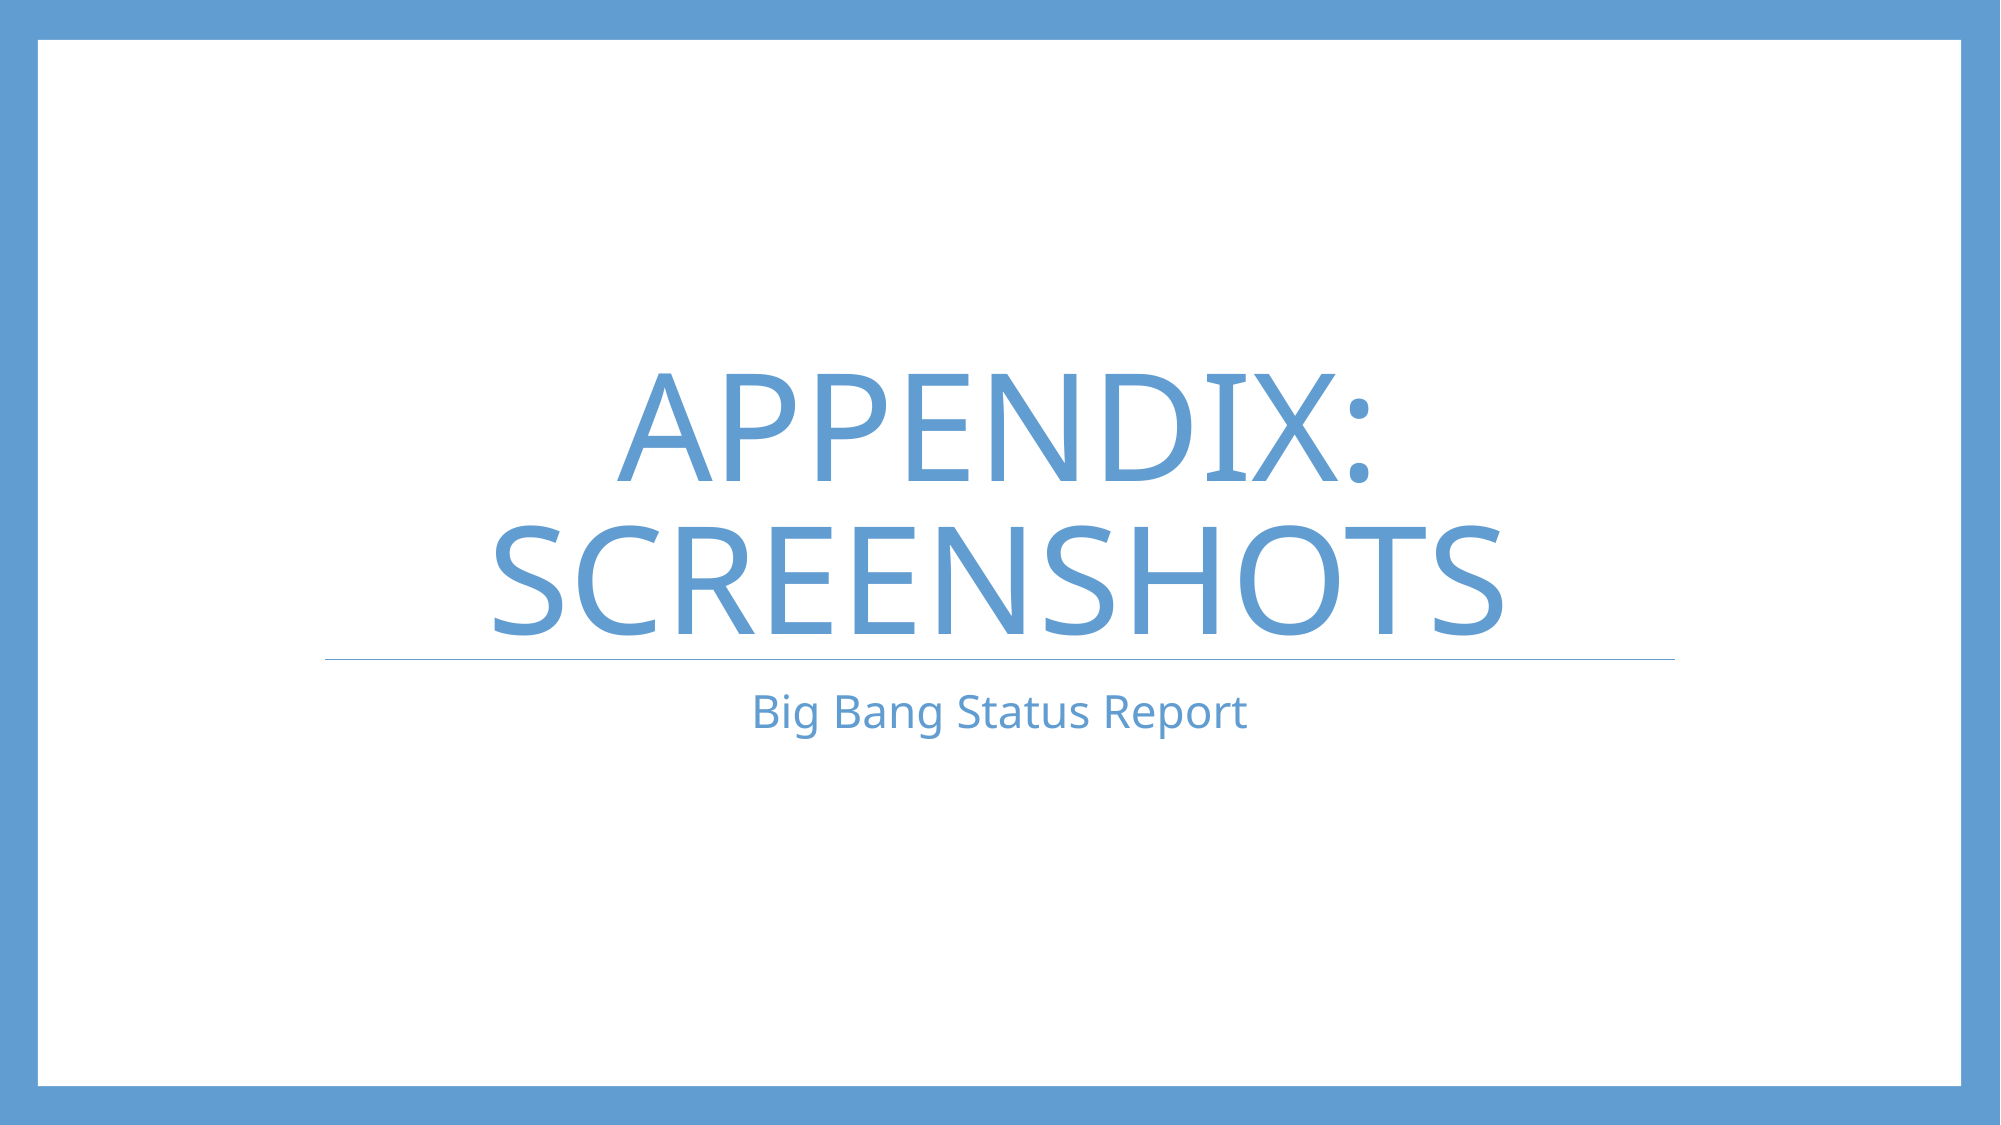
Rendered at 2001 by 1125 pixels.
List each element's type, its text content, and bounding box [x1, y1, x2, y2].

title APPENDIX: Screenshots [181, 192, 1817, 673]
list Big Bang Status Report [280, 681, 1719, 906]
